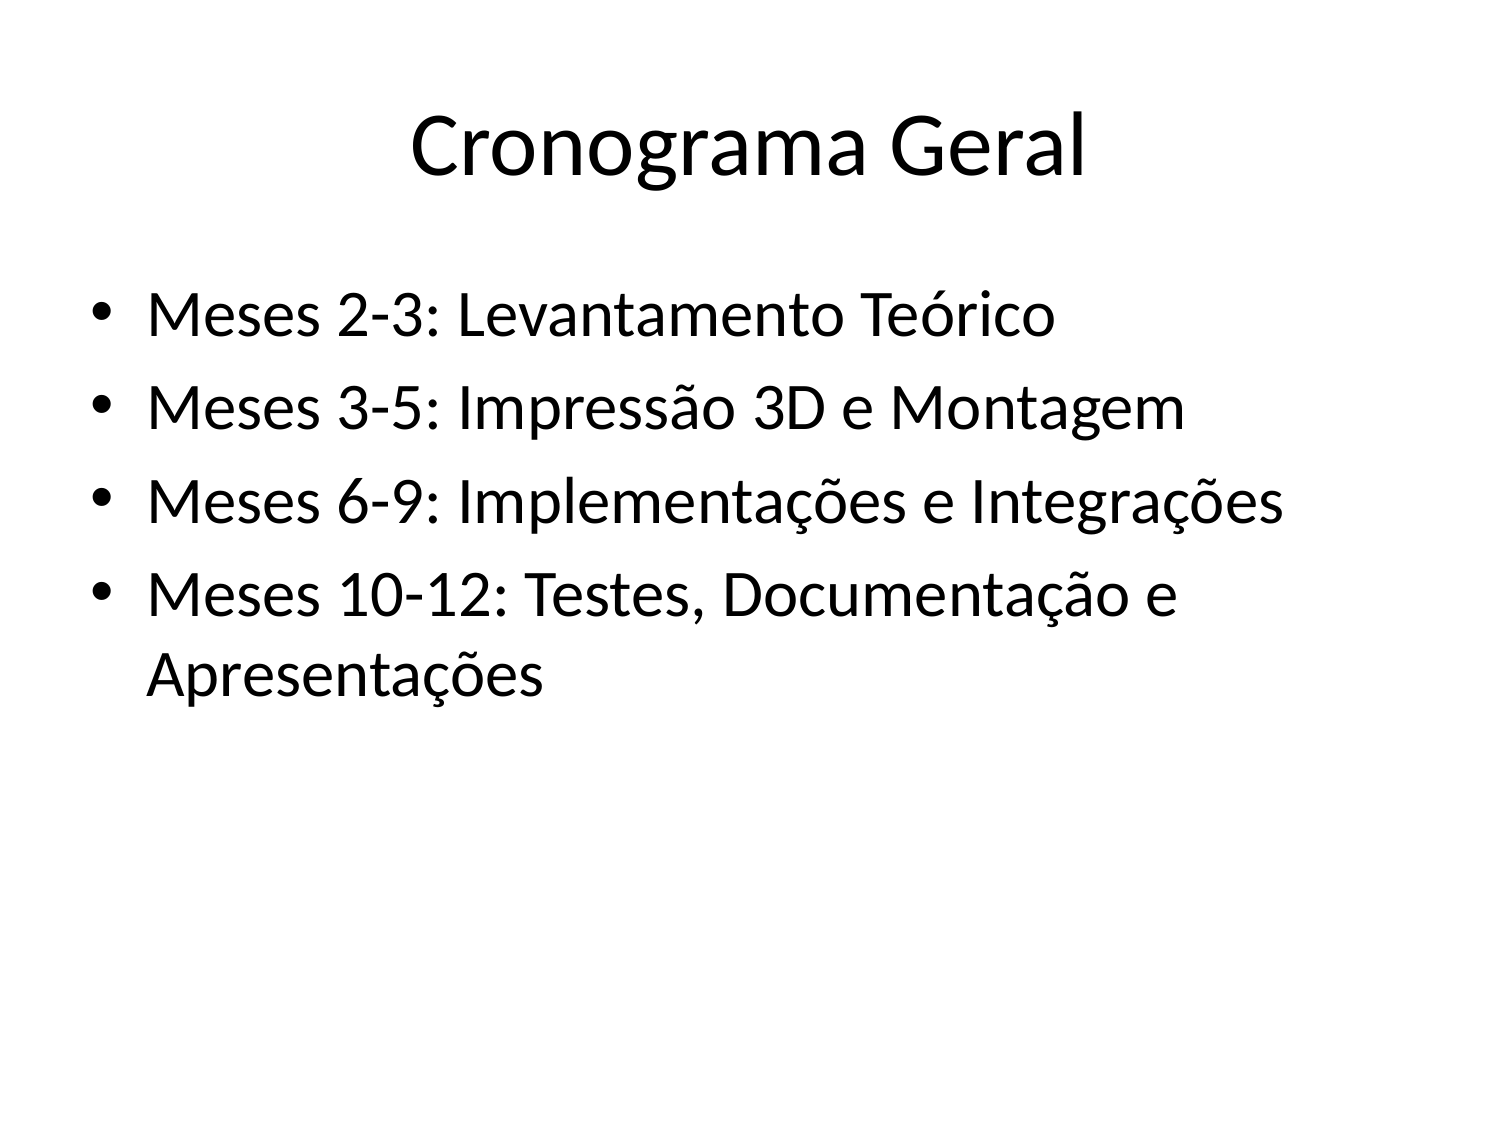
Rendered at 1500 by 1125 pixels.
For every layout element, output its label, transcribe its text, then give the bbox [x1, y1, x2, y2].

title Cronograma Geral [75, 45, 1425, 233]
list Meses 2-3: Levantamento Teórico Meses 3-5: Impressão 3D e Montagem Meses 6-9: Implementações e Integrações Meses 10-12: Testes, Documentação e Apresentações [75, 262, 1425, 1005]
